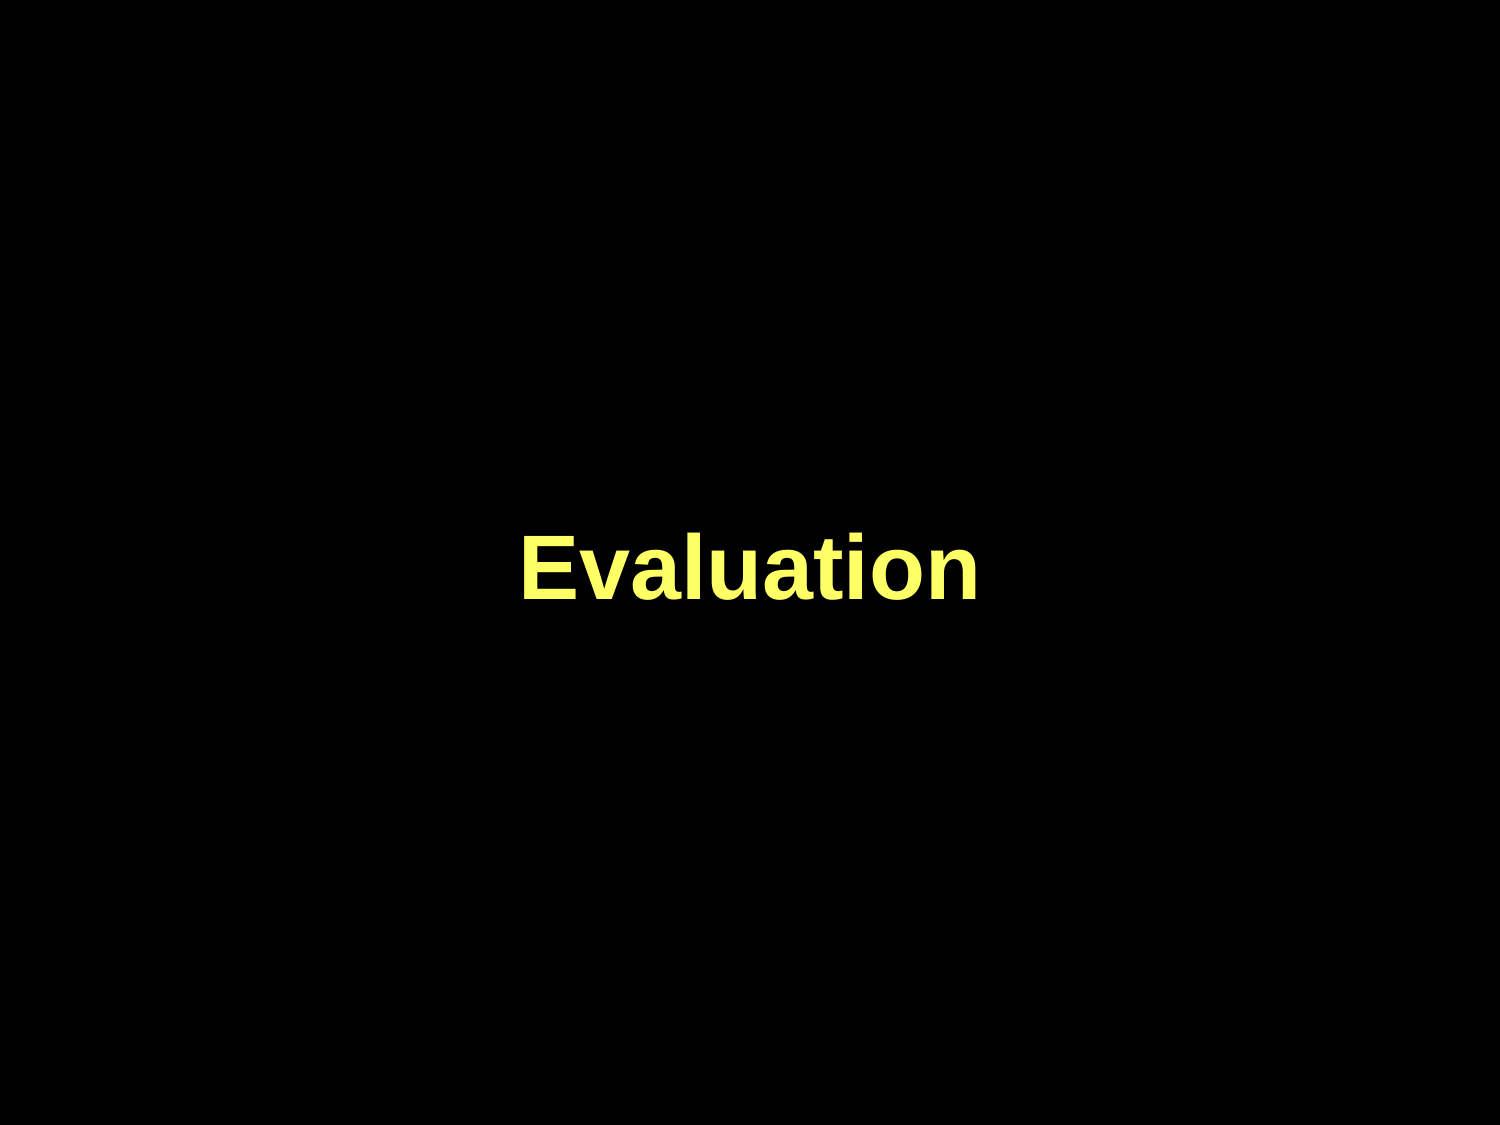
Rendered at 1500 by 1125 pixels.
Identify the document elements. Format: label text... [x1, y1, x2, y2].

text_box Evaluation [0, 0, 1500, 1125]
